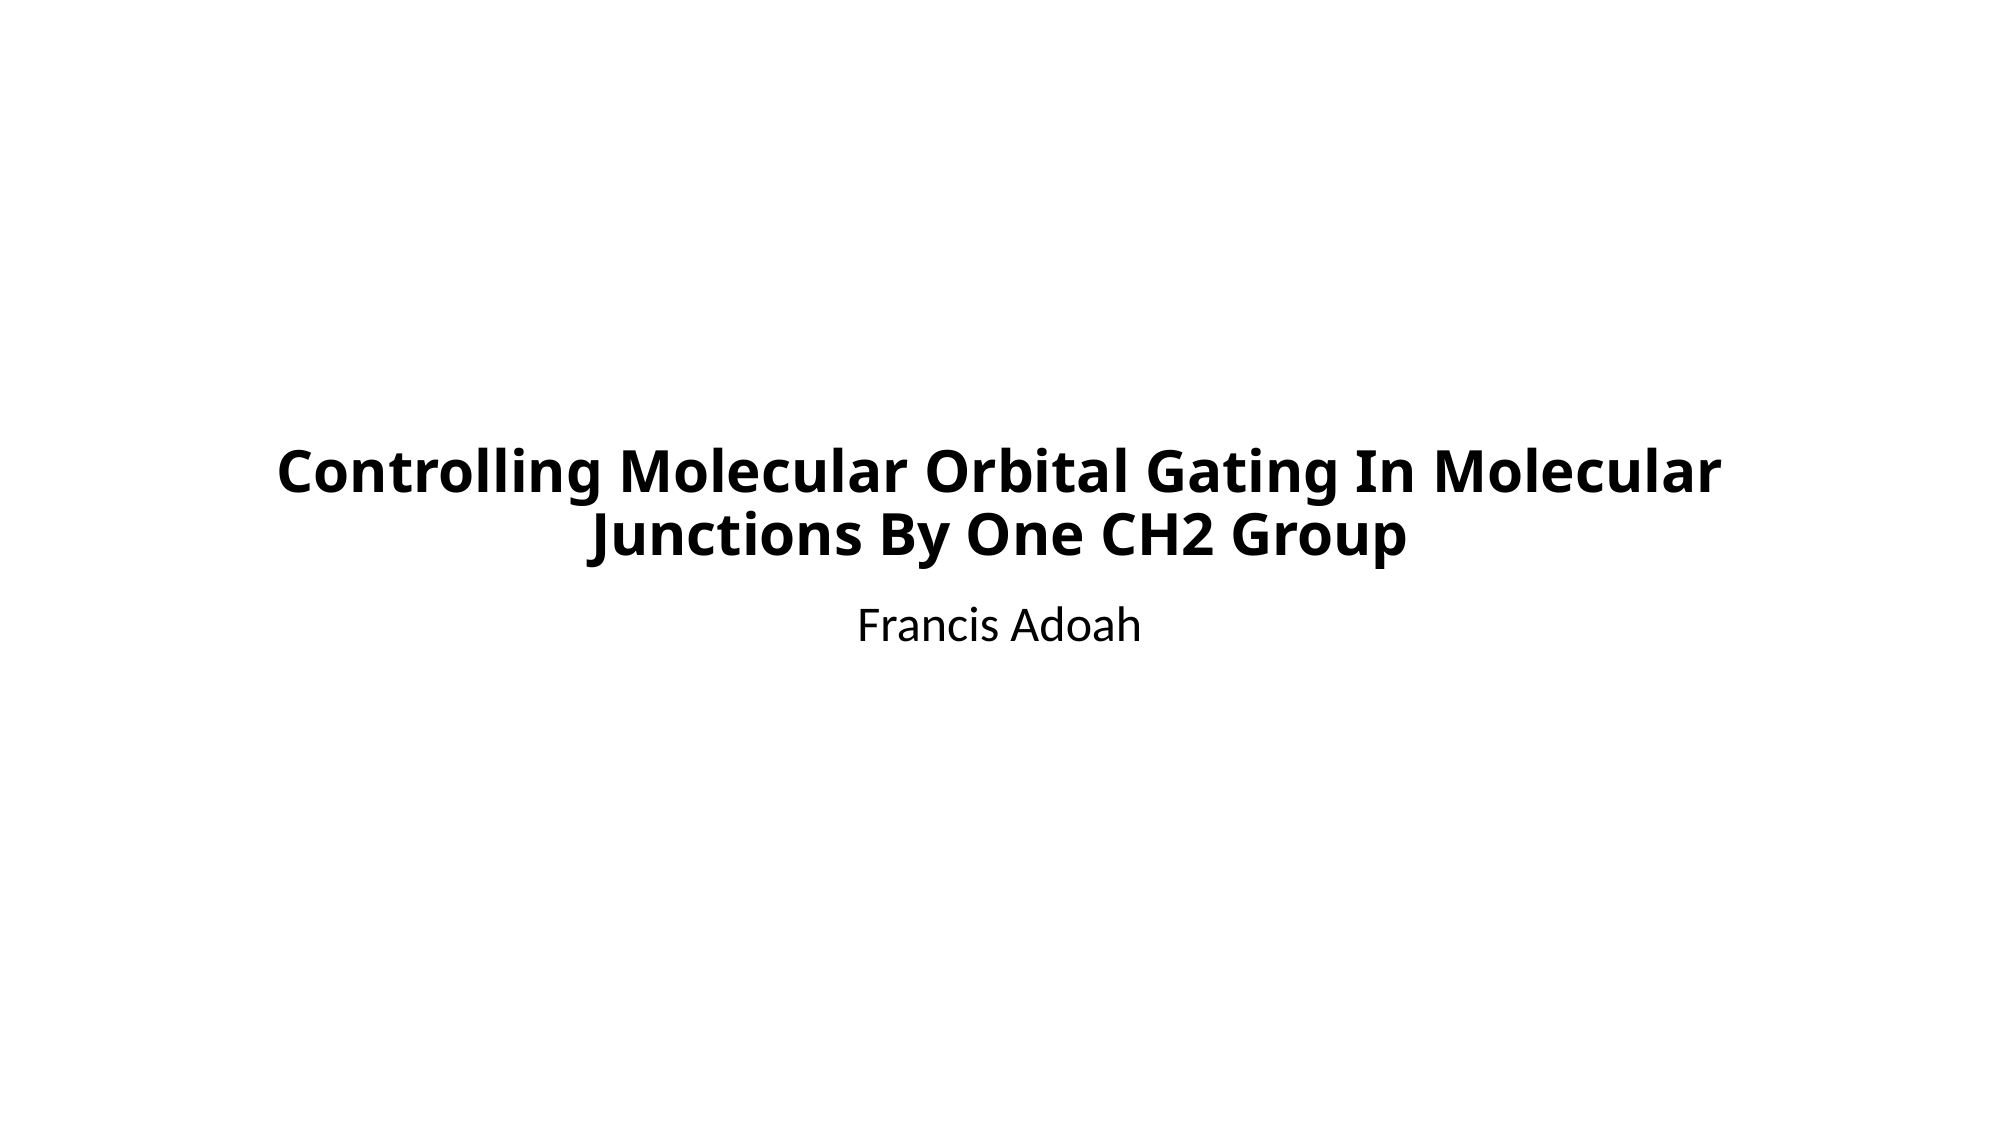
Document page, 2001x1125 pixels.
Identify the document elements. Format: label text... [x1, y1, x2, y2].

title Controlling Molecular Orbital Gating In Molecular Junctions By One CH2 Group [249, 184, 1750, 576]
subtitle Francis Adoah [249, 590, 1750, 863]
